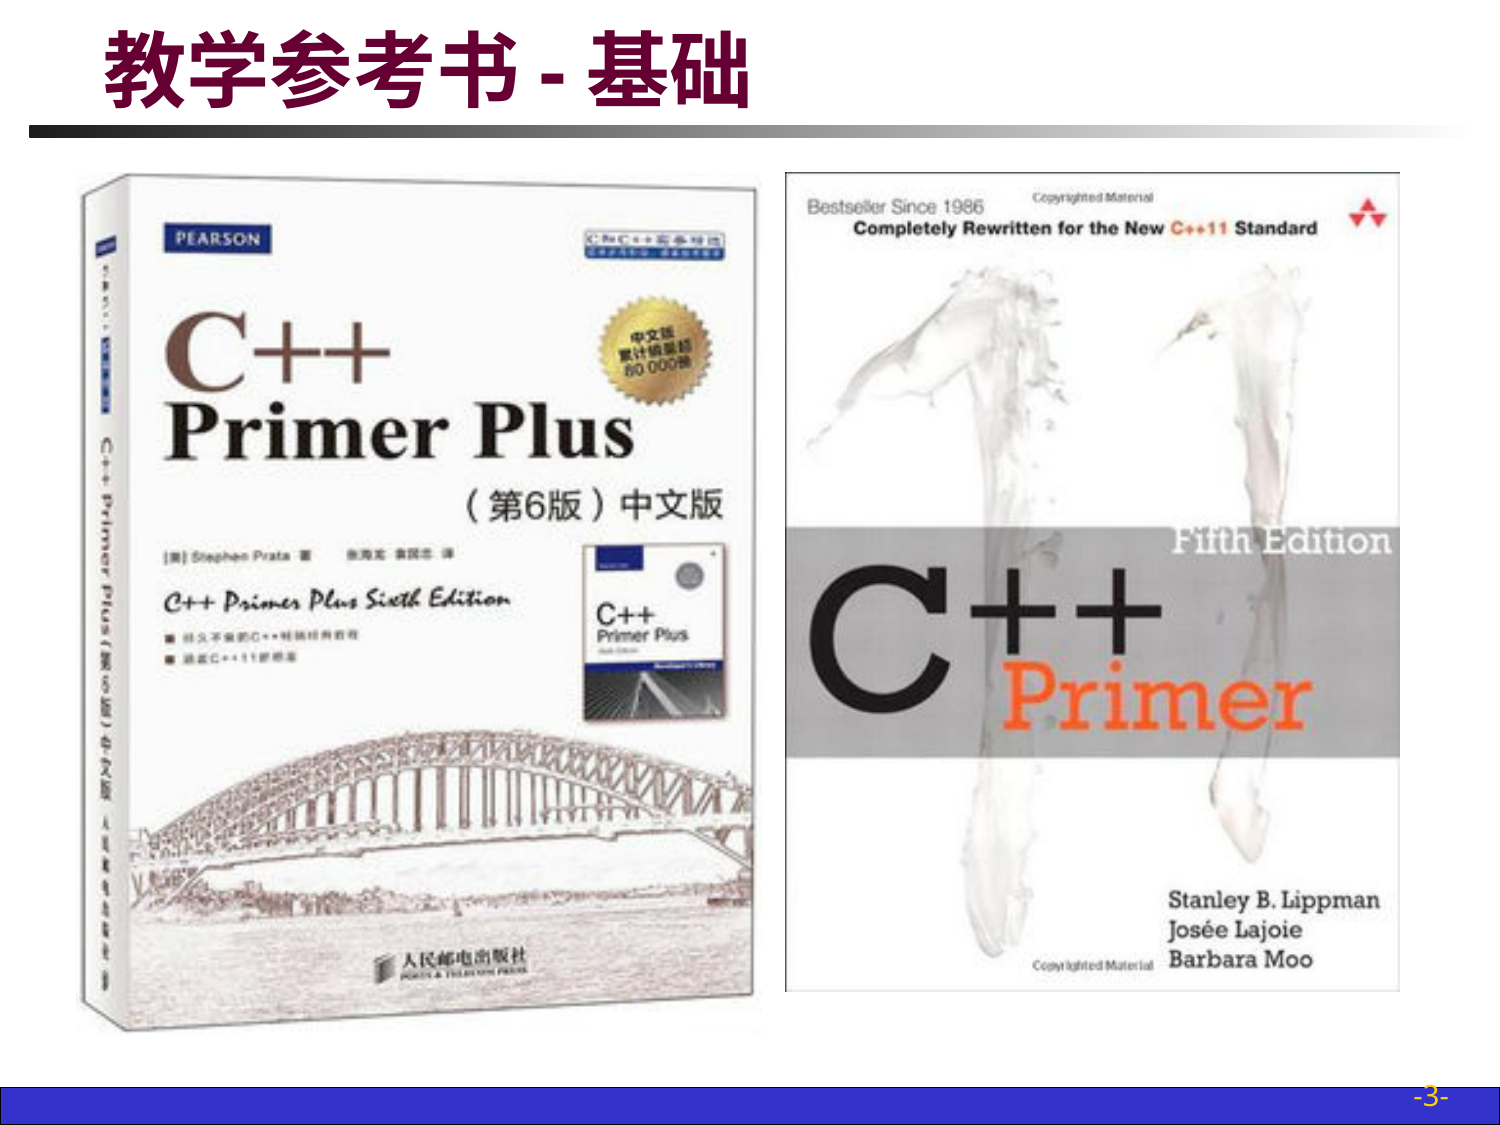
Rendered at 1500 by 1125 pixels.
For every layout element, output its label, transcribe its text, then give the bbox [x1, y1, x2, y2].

picture [76, 172, 763, 1035]
title 教学参考书-基础 [88, 18, 1398, 126]
picture [785, 172, 1400, 992]
slide_number -3- [1151, 1074, 1465, 1125]
